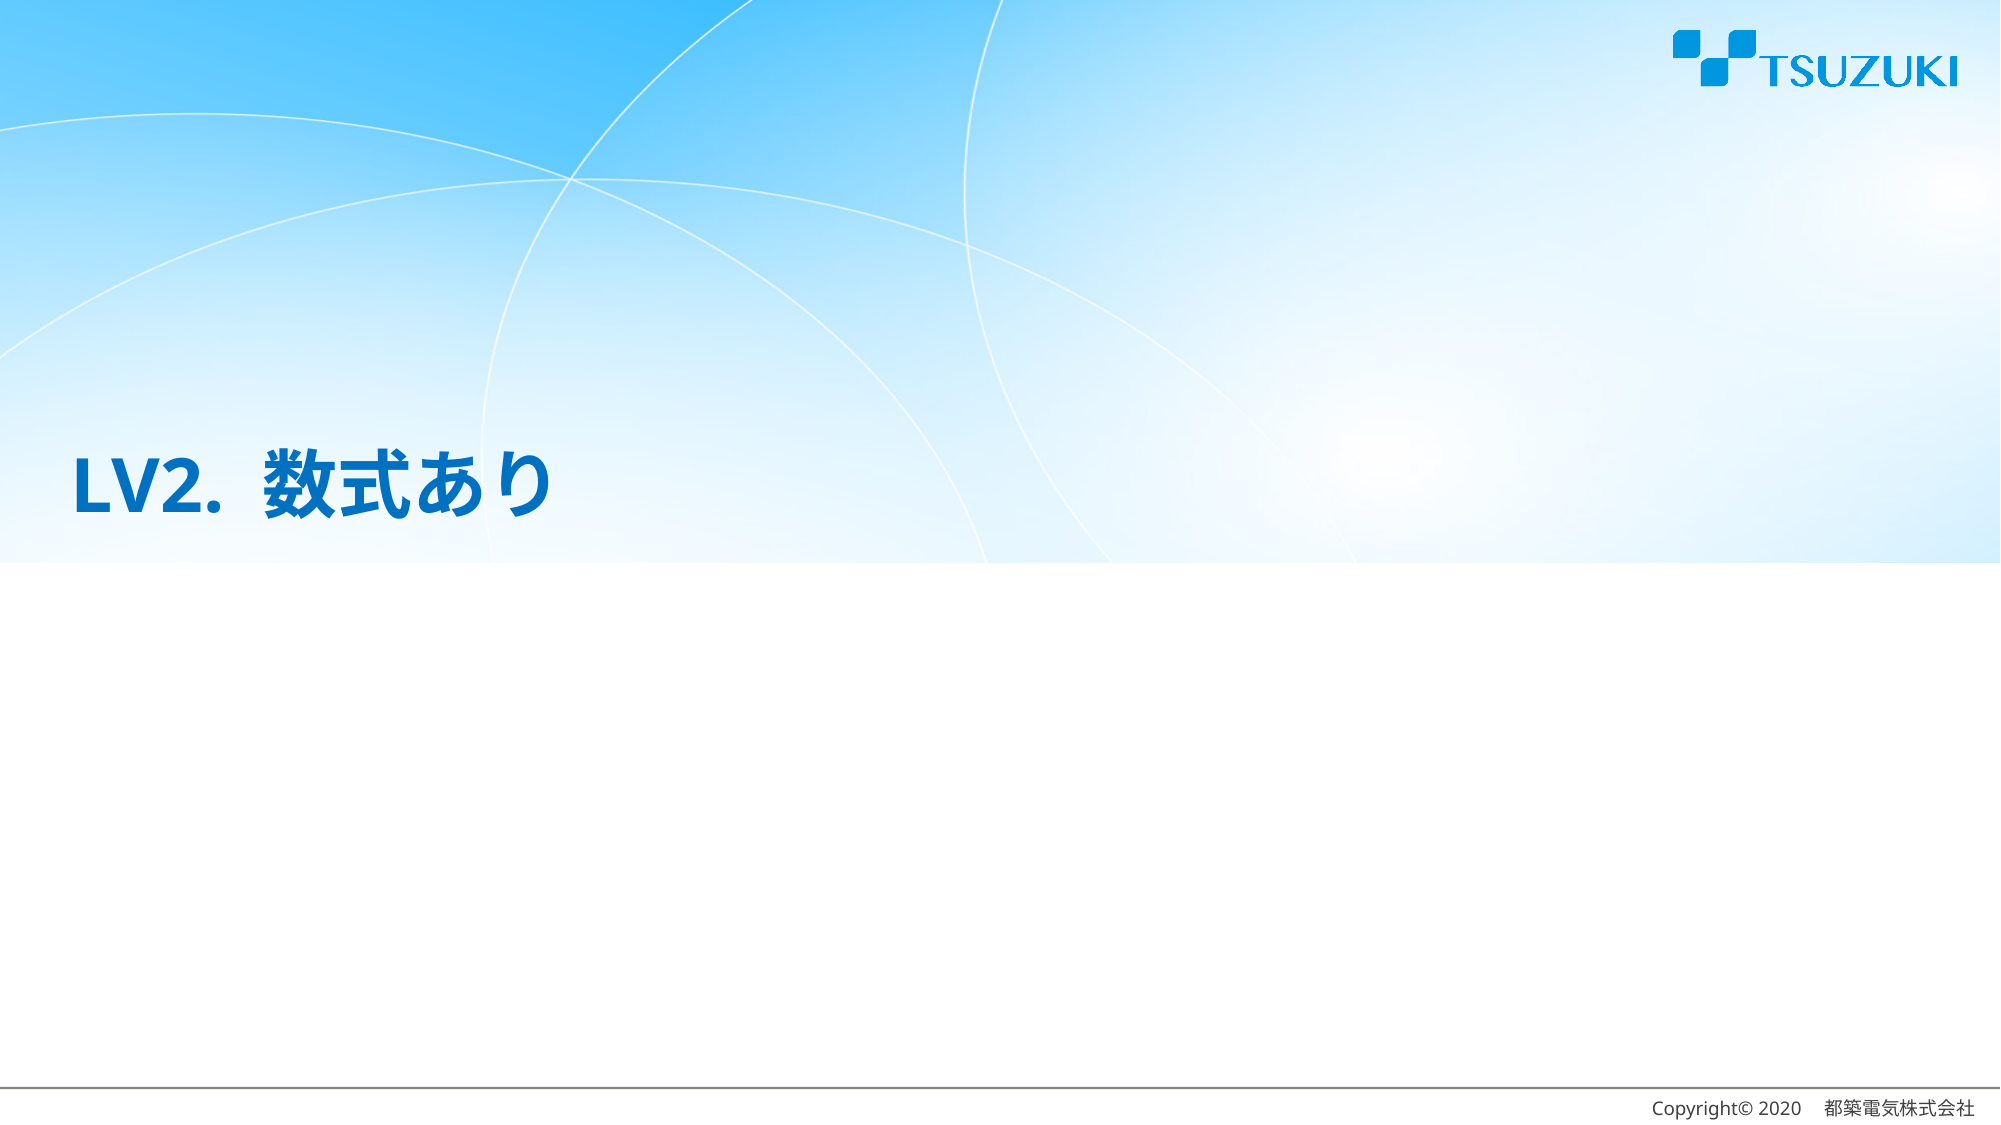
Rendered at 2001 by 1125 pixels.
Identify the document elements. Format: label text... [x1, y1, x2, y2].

title LV2. 数式あり [70, 291, 1959, 528]
footer Copyright© 2020 都築電気株式会社 [1110, 1091, 1990, 1125]
picture [0, 0, 2000, 563]
